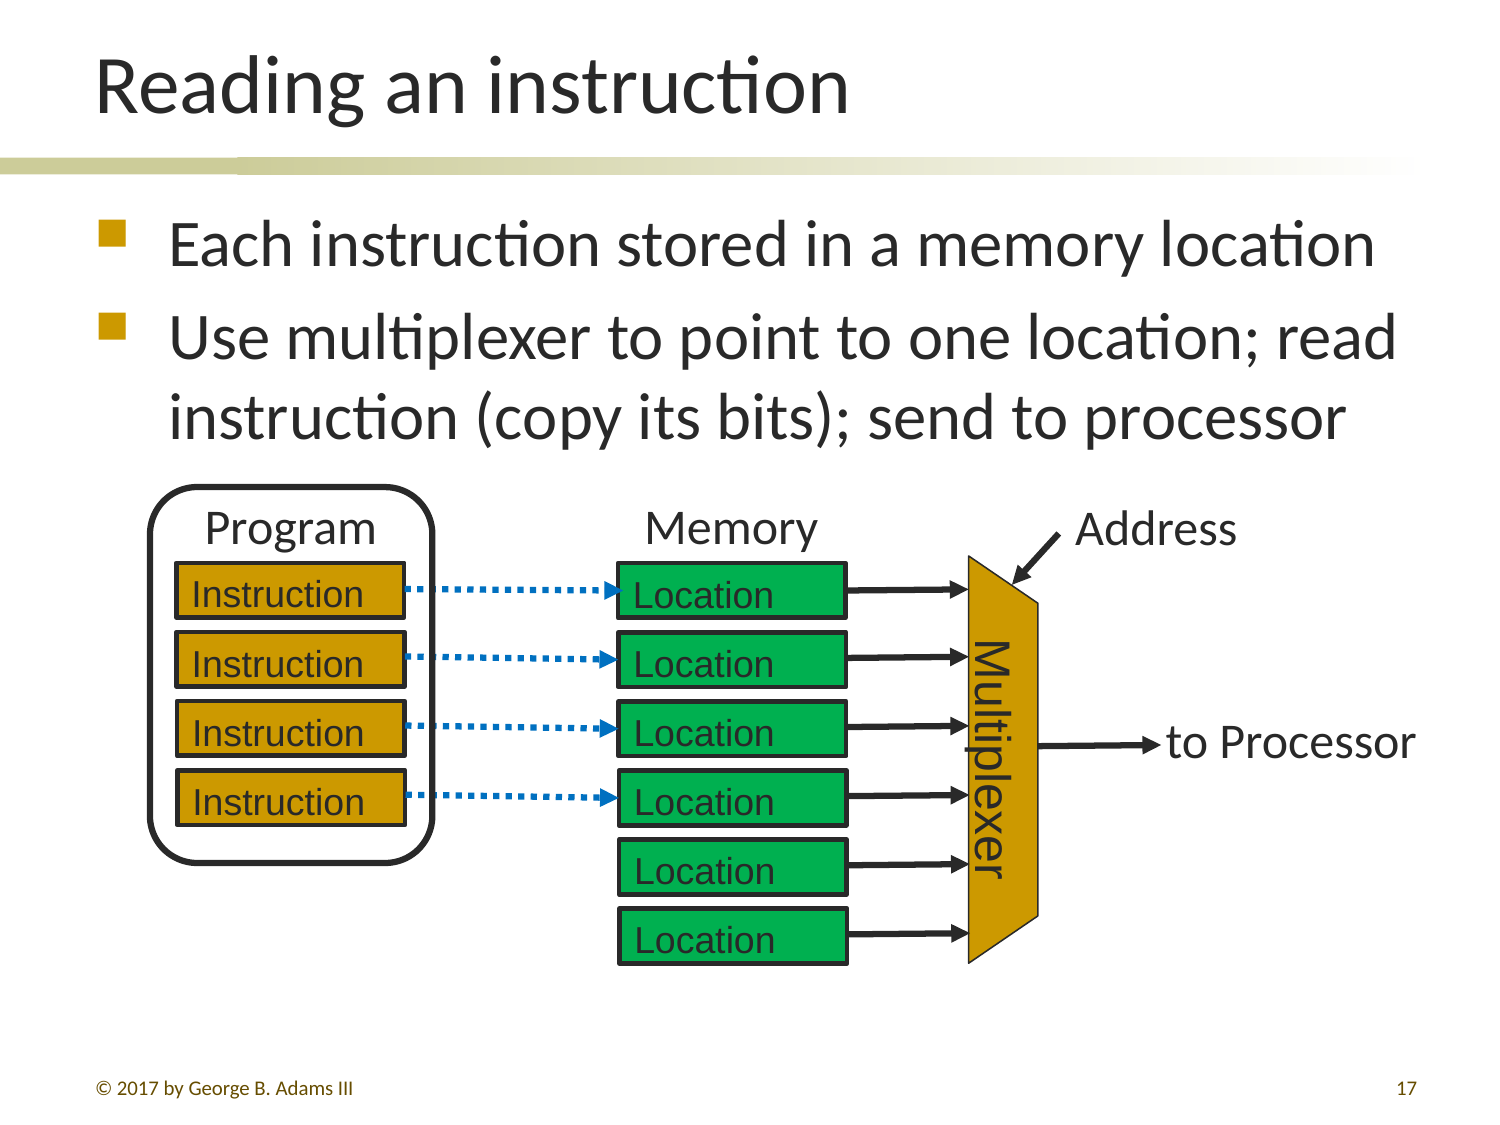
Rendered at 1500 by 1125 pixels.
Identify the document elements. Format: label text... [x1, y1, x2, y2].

text_box Multiplexer [968, 555, 1038, 964]
text_box Location [617, 563, 846, 618]
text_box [404, 656, 619, 660]
text_box Location [619, 908, 848, 964]
text_box to Processor [1150, 701, 1433, 776]
slide_number © 2017 by George B. Adams III [79, 1067, 406, 1099]
text_box [149, 487, 433, 863]
title Reading an instruction [79, 15, 1432, 139]
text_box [405, 794, 620, 799]
text_box Location [618, 770, 847, 826]
text_box Location [618, 701, 847, 757]
text_box Location [619, 839, 847, 895]
list Each instruction stored in a memory location Use multiplexer to point to one location; read instruction (copy its bits); send to processor [79, 192, 1433, 1000]
text_box Memory [629, 487, 834, 562]
slide_number 17 [1119, 1067, 1433, 1099]
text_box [405, 725, 619, 730]
text_box Address [1060, 487, 1253, 563]
text_box Location [618, 632, 846, 687]
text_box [1011, 533, 1059, 585]
